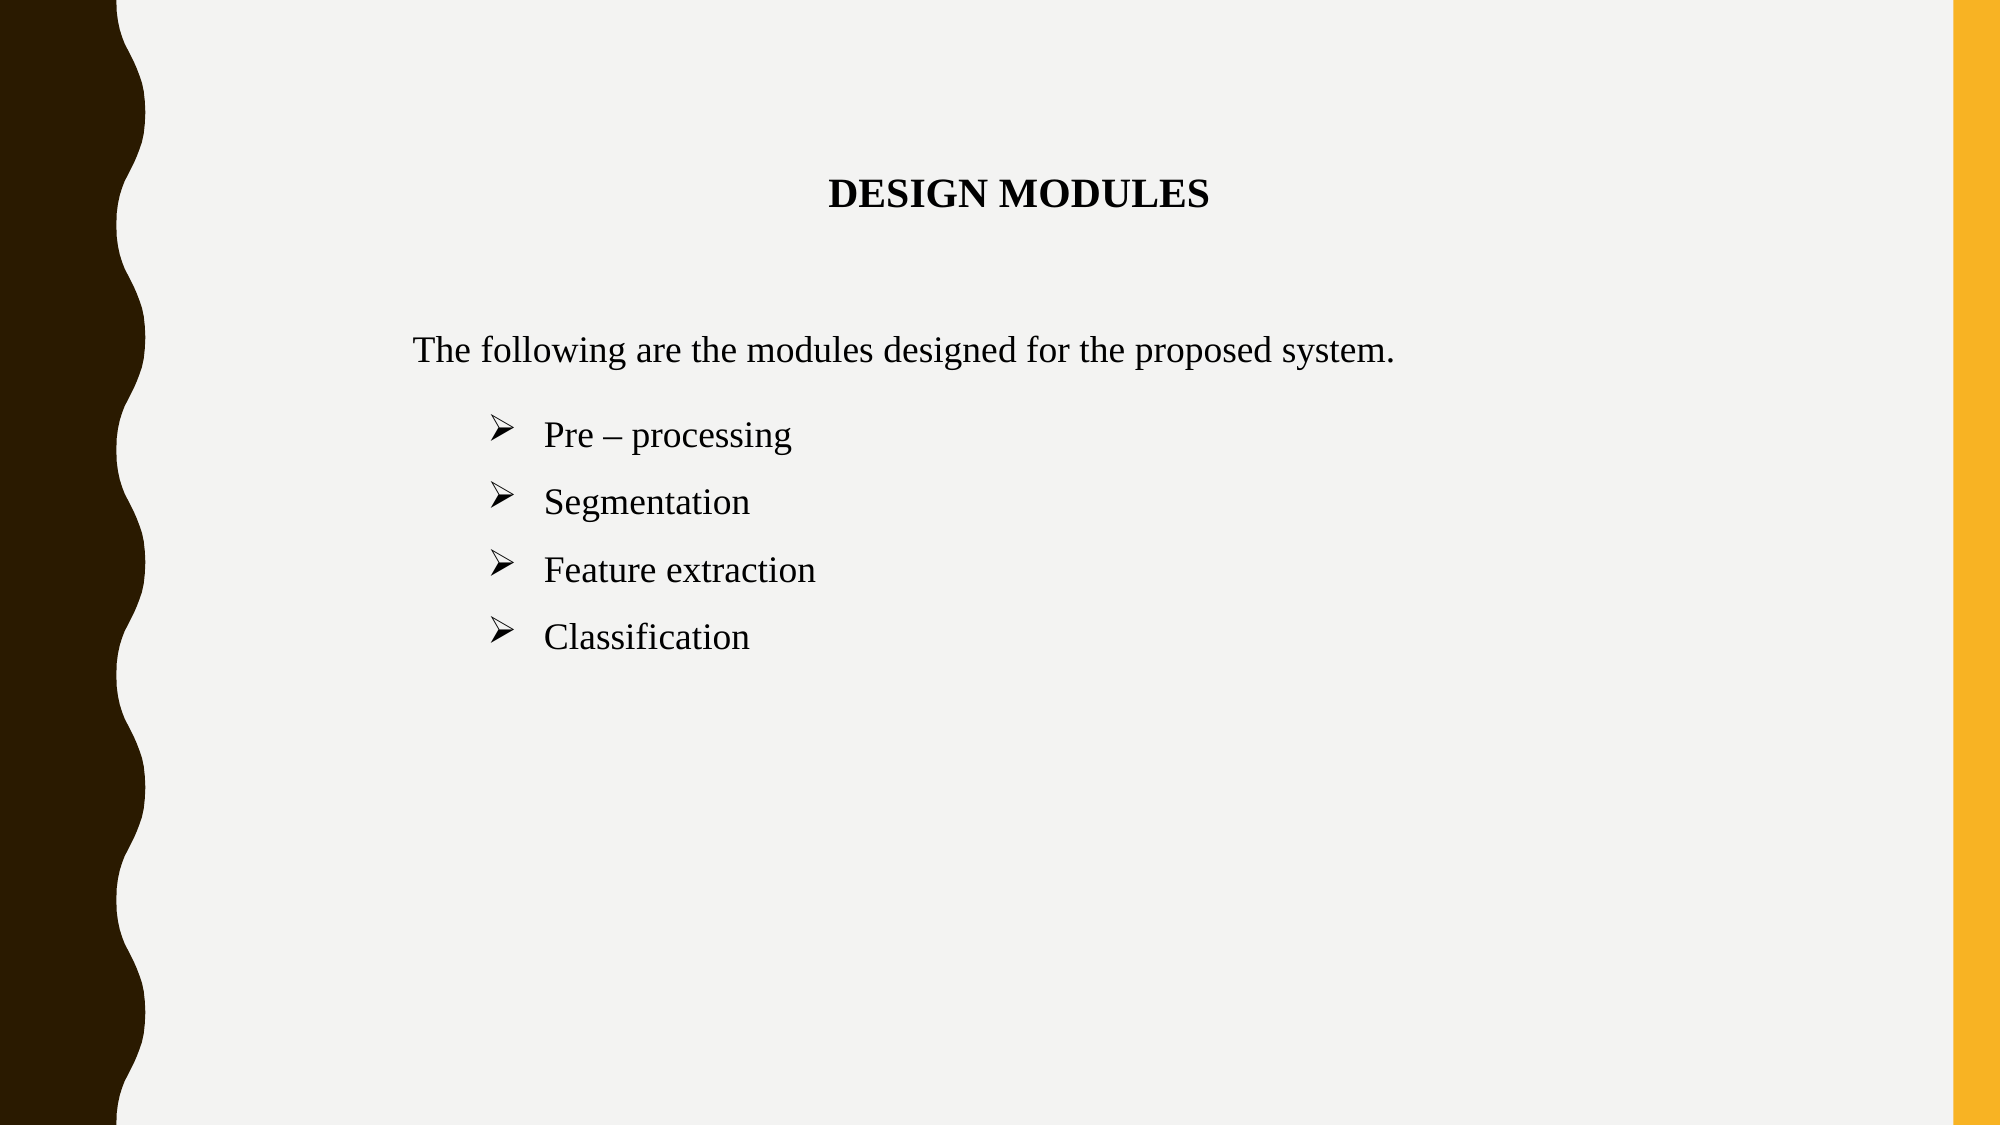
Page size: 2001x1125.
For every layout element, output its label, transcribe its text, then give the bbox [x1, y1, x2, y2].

text_box The following are the modules designed for the proposed system. Pre – processing Segmentation Feature extraction Classification [397, 295, 1709, 665]
text_box DESIGN MODULES [813, 133, 1226, 223]
